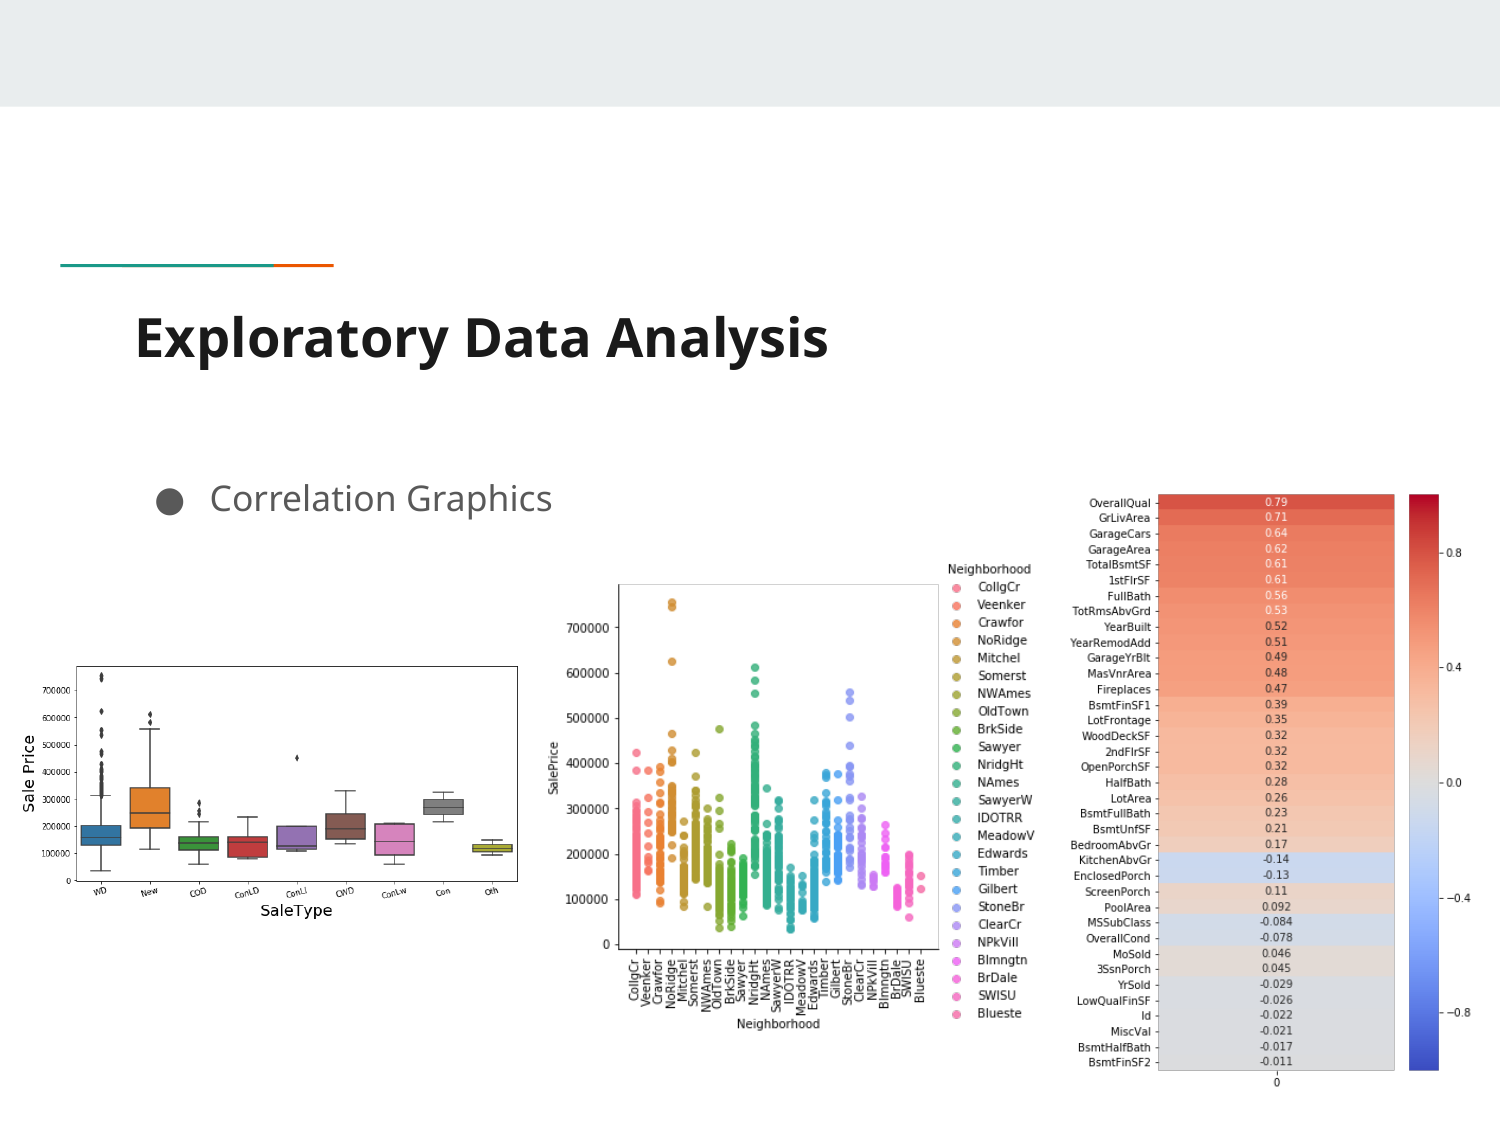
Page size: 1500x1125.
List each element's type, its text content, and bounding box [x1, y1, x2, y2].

title Exploratory Data Analysis [119, 288, 1381, 406]
picture [1062, 487, 1479, 1096]
picture [539, 544, 1045, 1040]
list Correlation Graphics [119, 454, 1381, 950]
picture [17, 659, 522, 924]
